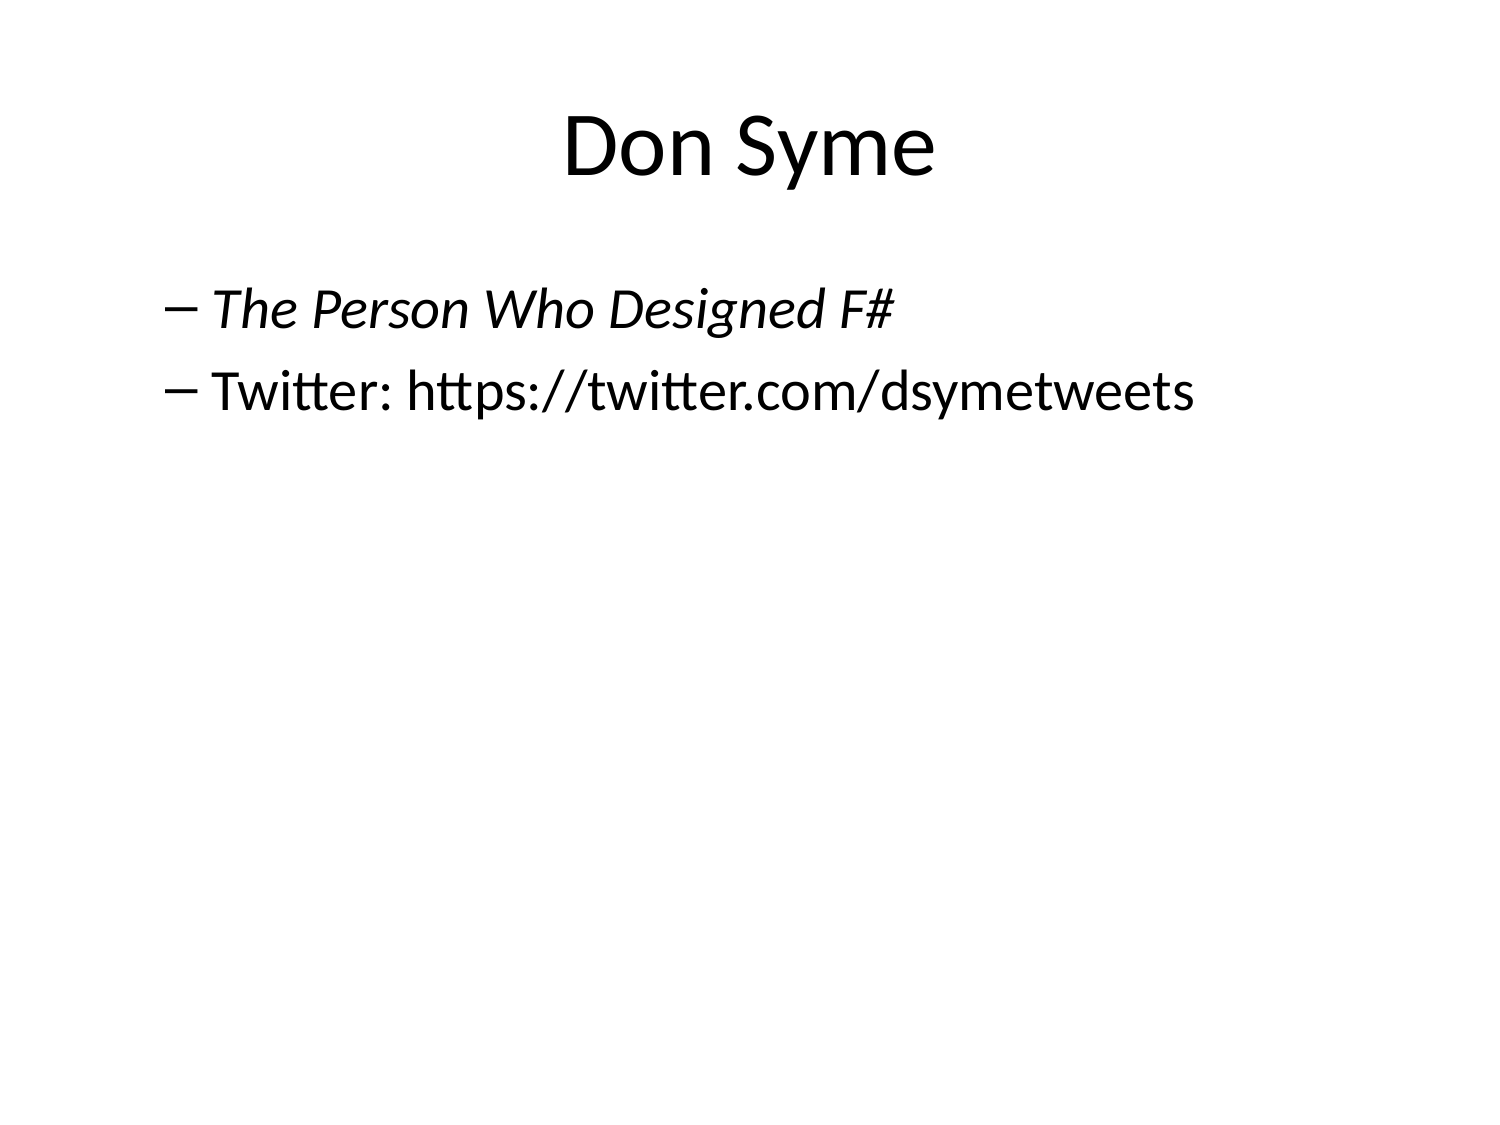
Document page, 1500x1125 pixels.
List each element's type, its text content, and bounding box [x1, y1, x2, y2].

list The Person Who Designed F# Twitter: https://twitter.com/dsymetweets [75, 262, 1425, 1005]
title Don Syme [75, 45, 1425, 233]
